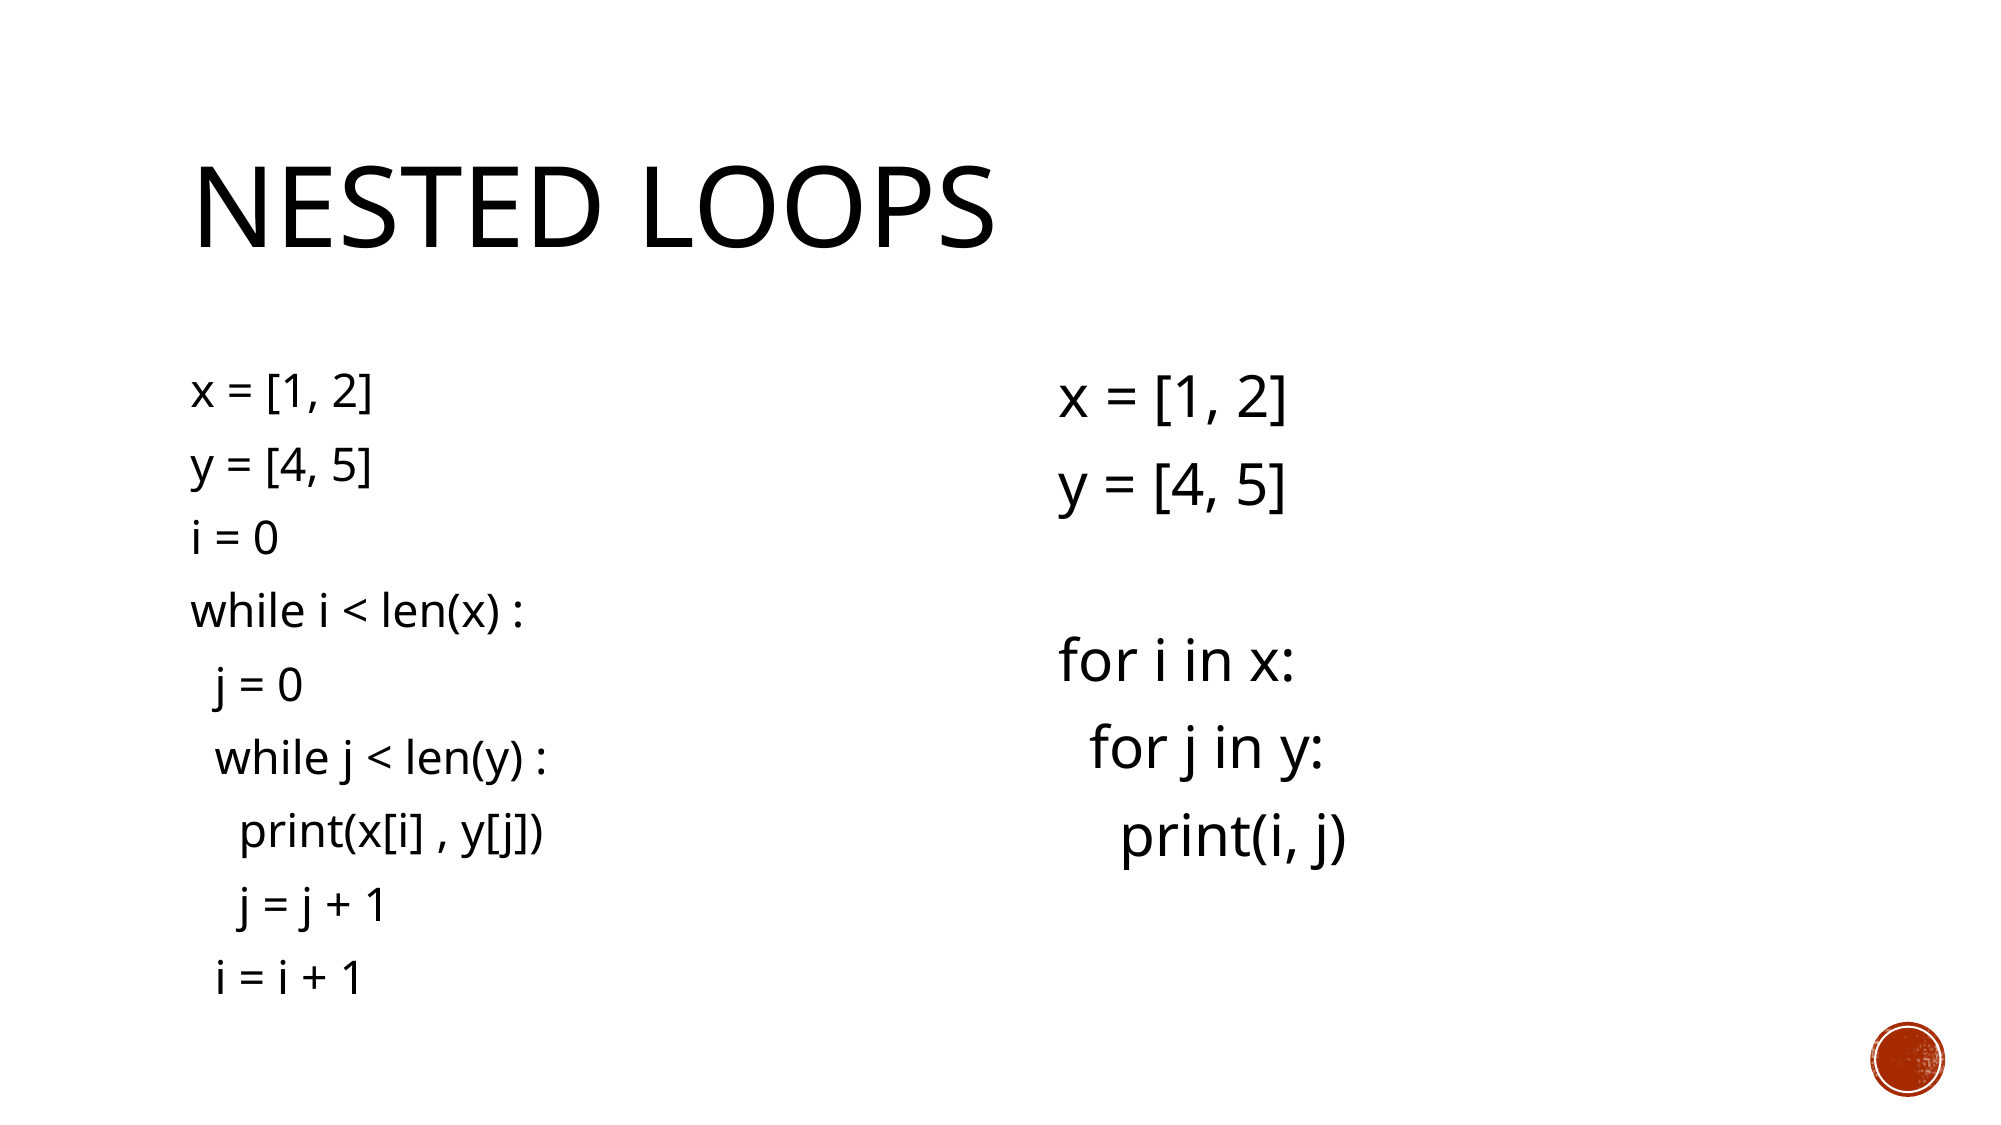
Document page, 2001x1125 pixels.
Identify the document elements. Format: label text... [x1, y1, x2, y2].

list x = [1, 2] y = [4, 5] for i in x: for j in y: print(i, j) [1043, 360, 1824, 1013]
list x = [1, 2] y = [4, 5] i = 0 while i < len(x) : j = 0 while j < len(y) : print(x[i] , y[j]) j = j + 1 i = i + 1 [175, 360, 956, 1013]
title Nested loops [175, 79, 1826, 344]
